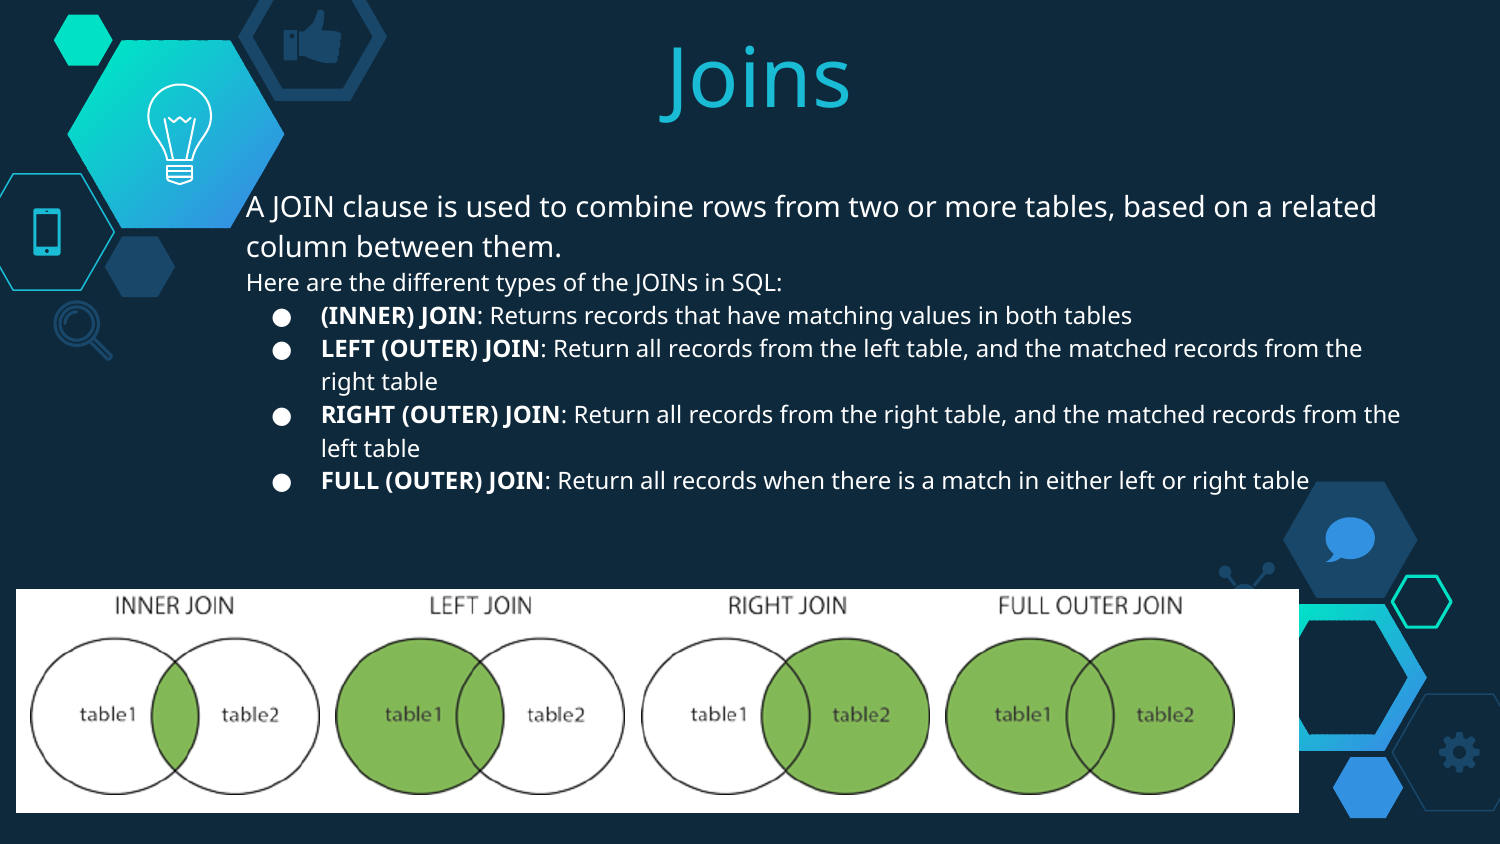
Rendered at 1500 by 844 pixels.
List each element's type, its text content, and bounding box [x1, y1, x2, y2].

picture [16, 588, 1299, 813]
text_box A JOIN clause is used to combine rows from two or more tables, based on a related column between them. Here are the different types of the JOINs in SQL: (INNER) JOIN: Returns records that have matching values in both tables LEFT (OUTER) JOIN: Return all records from the left table, and the matched records from the right table RIGHT (OUTER) JOIN: Return all records from the right table, and the matched records from the left table FULL (OUTER) JOIN: Return all records when there is a match in either left or right table [230, 53, 1431, 650]
title Joins [258, 32, 1282, 53]
